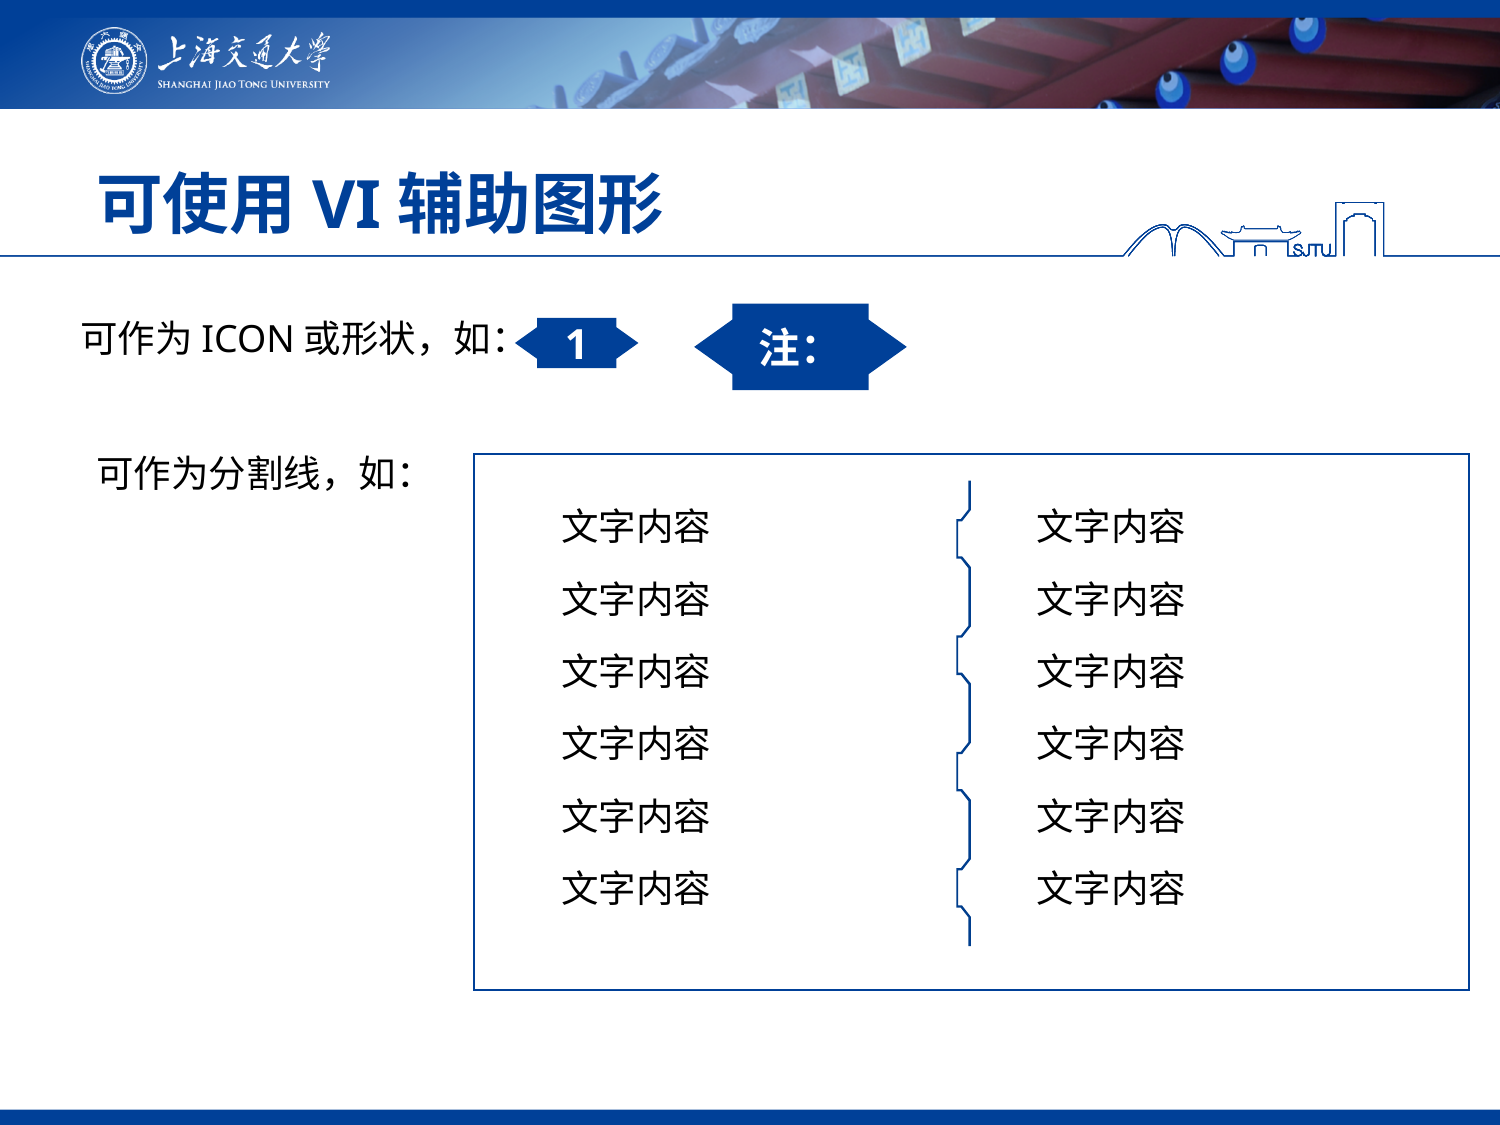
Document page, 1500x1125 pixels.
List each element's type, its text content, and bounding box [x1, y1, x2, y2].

title 可使用VI辅助图形 [81, 159, 1455, 254]
text_box 可作为ICON或形状，如： [65, 307, 544, 368]
text_box 文字内容 [1021, 785, 1248, 846]
text_box 文字内容 [546, 495, 743, 556]
picture [0, 18, 1500, 109]
text_box 文字内容 [1021, 857, 1248, 918]
text_box 文字内容 [1021, 568, 1248, 628]
text_box 可作为分割线，如： [81, 442, 449, 503]
text_box 文字内容 [1021, 640, 1248, 701]
picture [730, 705, 1198, 721]
text_box 文字内容 [546, 640, 743, 701]
text_box 文字内容 [1021, 495, 1248, 556]
text_box 文字内容 [1021, 712, 1248, 773]
text_box 文字内容 [546, 857, 743, 918]
text_box 文字内容 [546, 568, 743, 628]
text_box [473, 453, 1470, 991]
text_box 注： [694, 303, 907, 391]
text_box 文字内容 [546, 785, 743, 846]
text_box 文字内容 [546, 712, 743, 773]
text_box 1 [537, 317, 639, 369]
